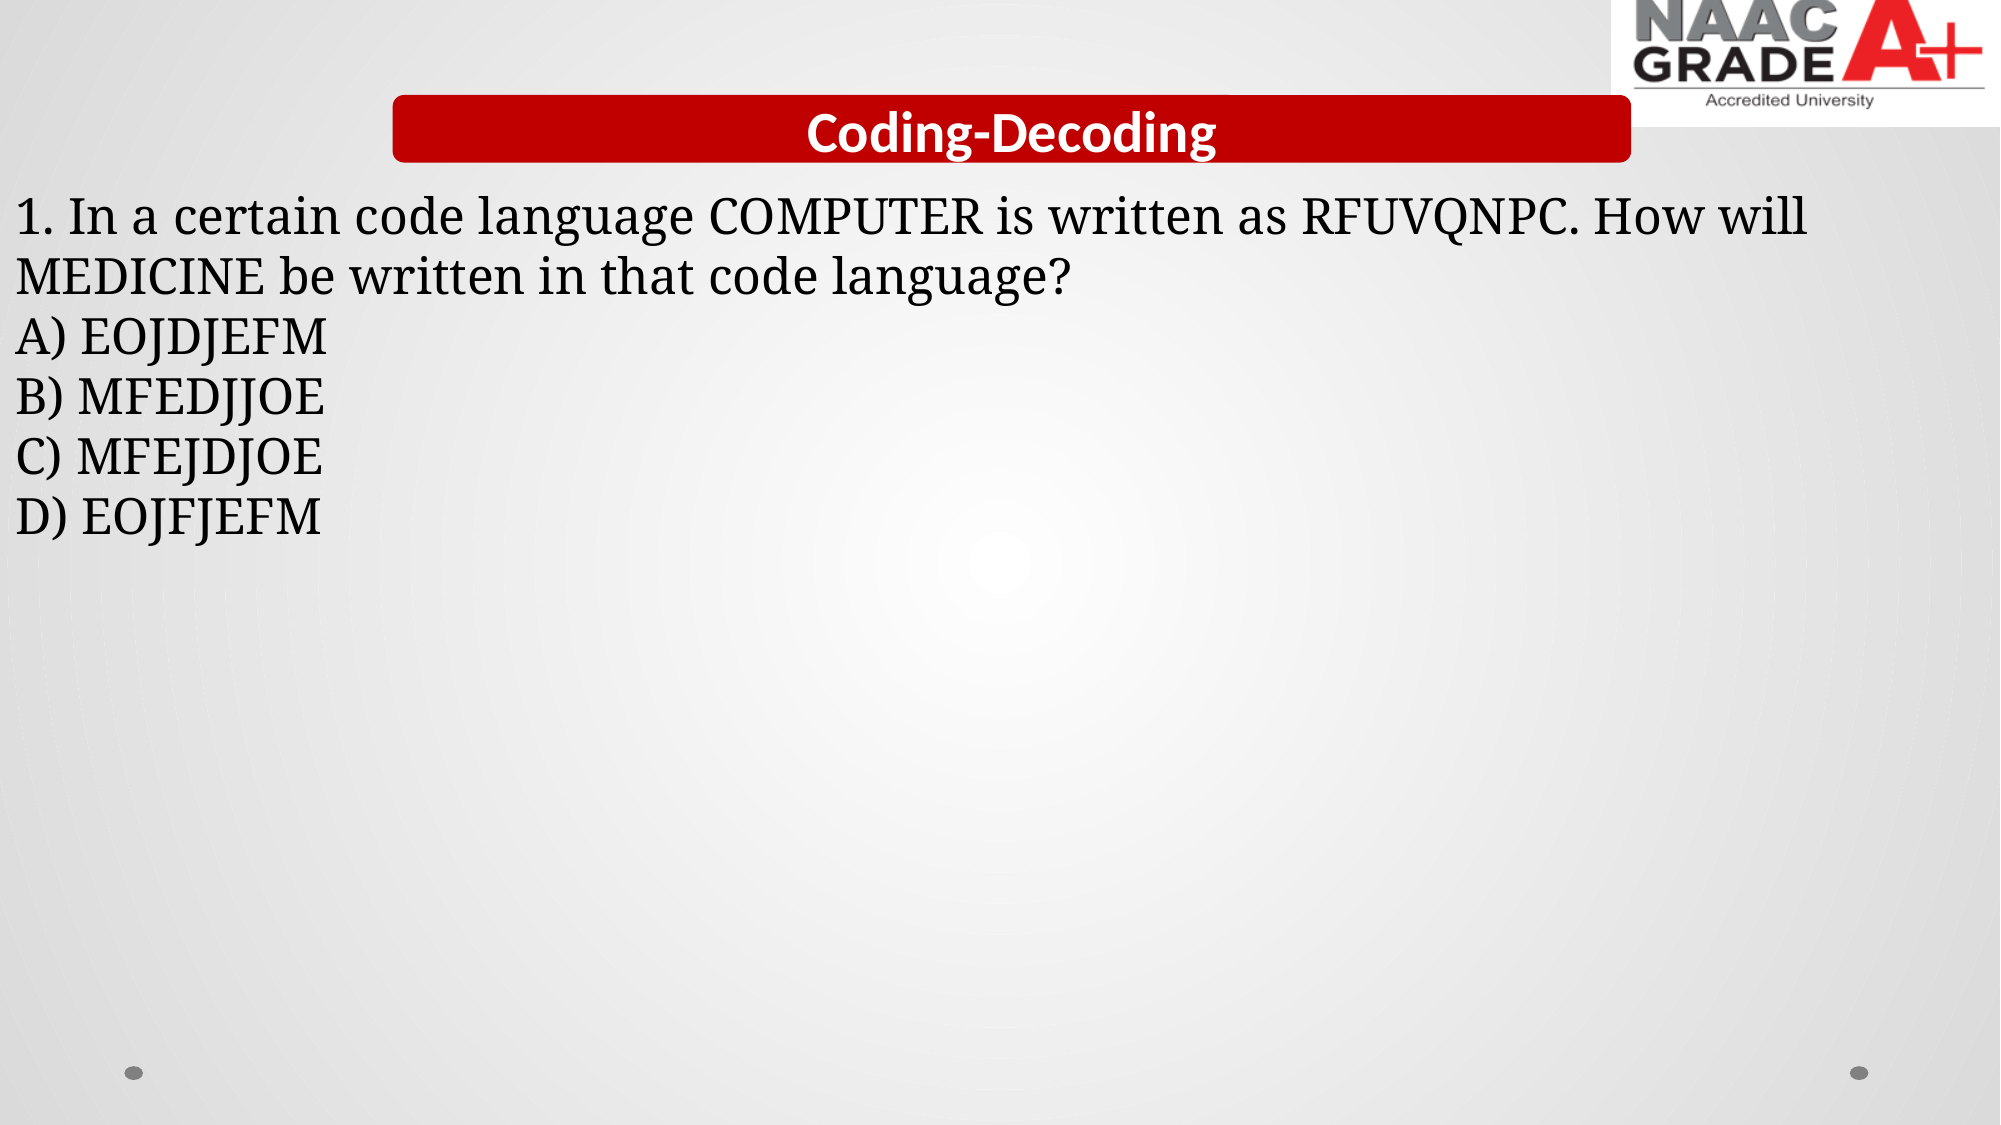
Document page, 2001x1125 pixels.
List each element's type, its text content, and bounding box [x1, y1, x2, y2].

text_box Coding-Decoding [392, 94, 1632, 163]
picture [1610, 0, 2000, 127]
title 1. In a certain code language COMPUTER is written as RFUVQNPC. How will MEDICINE be written in that code language? A) EOJDJEFM B) MFEDJJOE C) MFEJDJOE D) EOJFJEFM [0, 162, 1878, 553]
